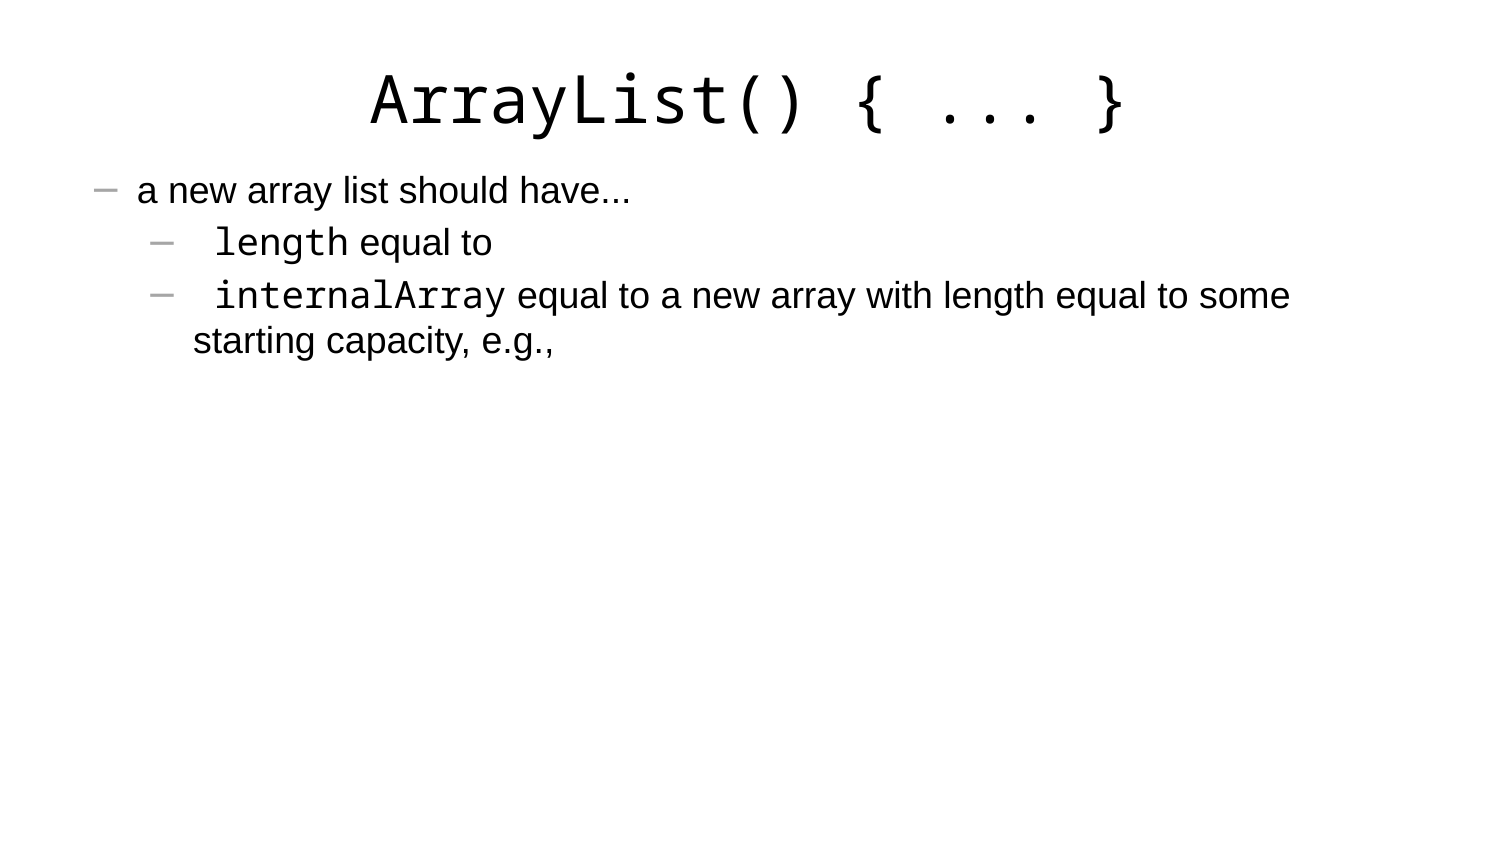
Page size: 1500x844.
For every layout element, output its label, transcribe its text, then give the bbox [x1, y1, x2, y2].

title ArrayList() { ... } [75, 41, 1425, 152]
